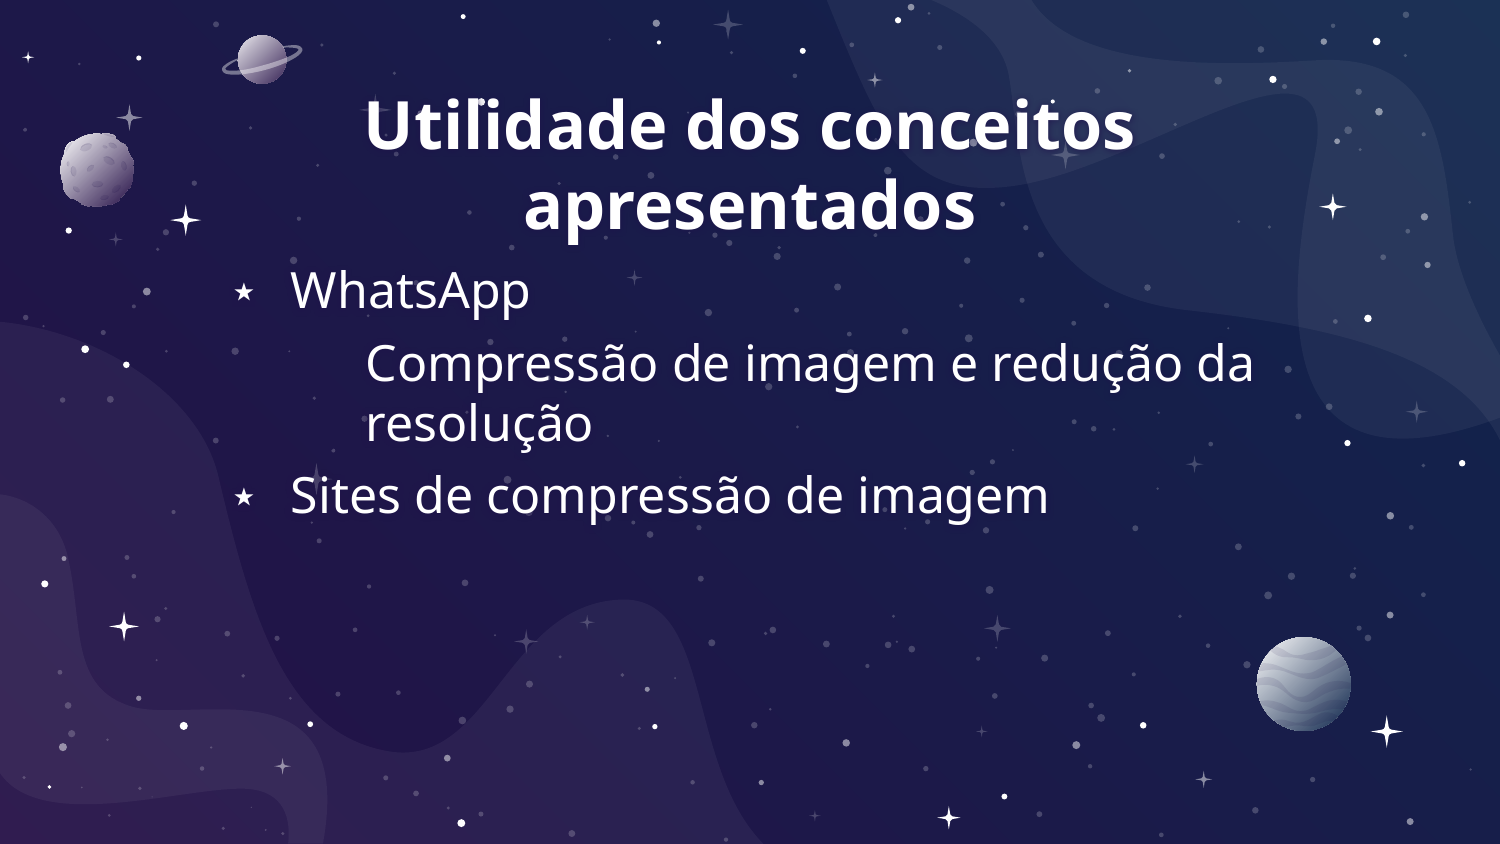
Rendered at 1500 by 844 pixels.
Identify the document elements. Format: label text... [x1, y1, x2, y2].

title Utilidade dos conceitos apresentados [215, 140, 1285, 243]
list WhatsApp Compressão de imagem e redução da resolução Sites de compressão de imagem [215, 258, 1285, 701]
